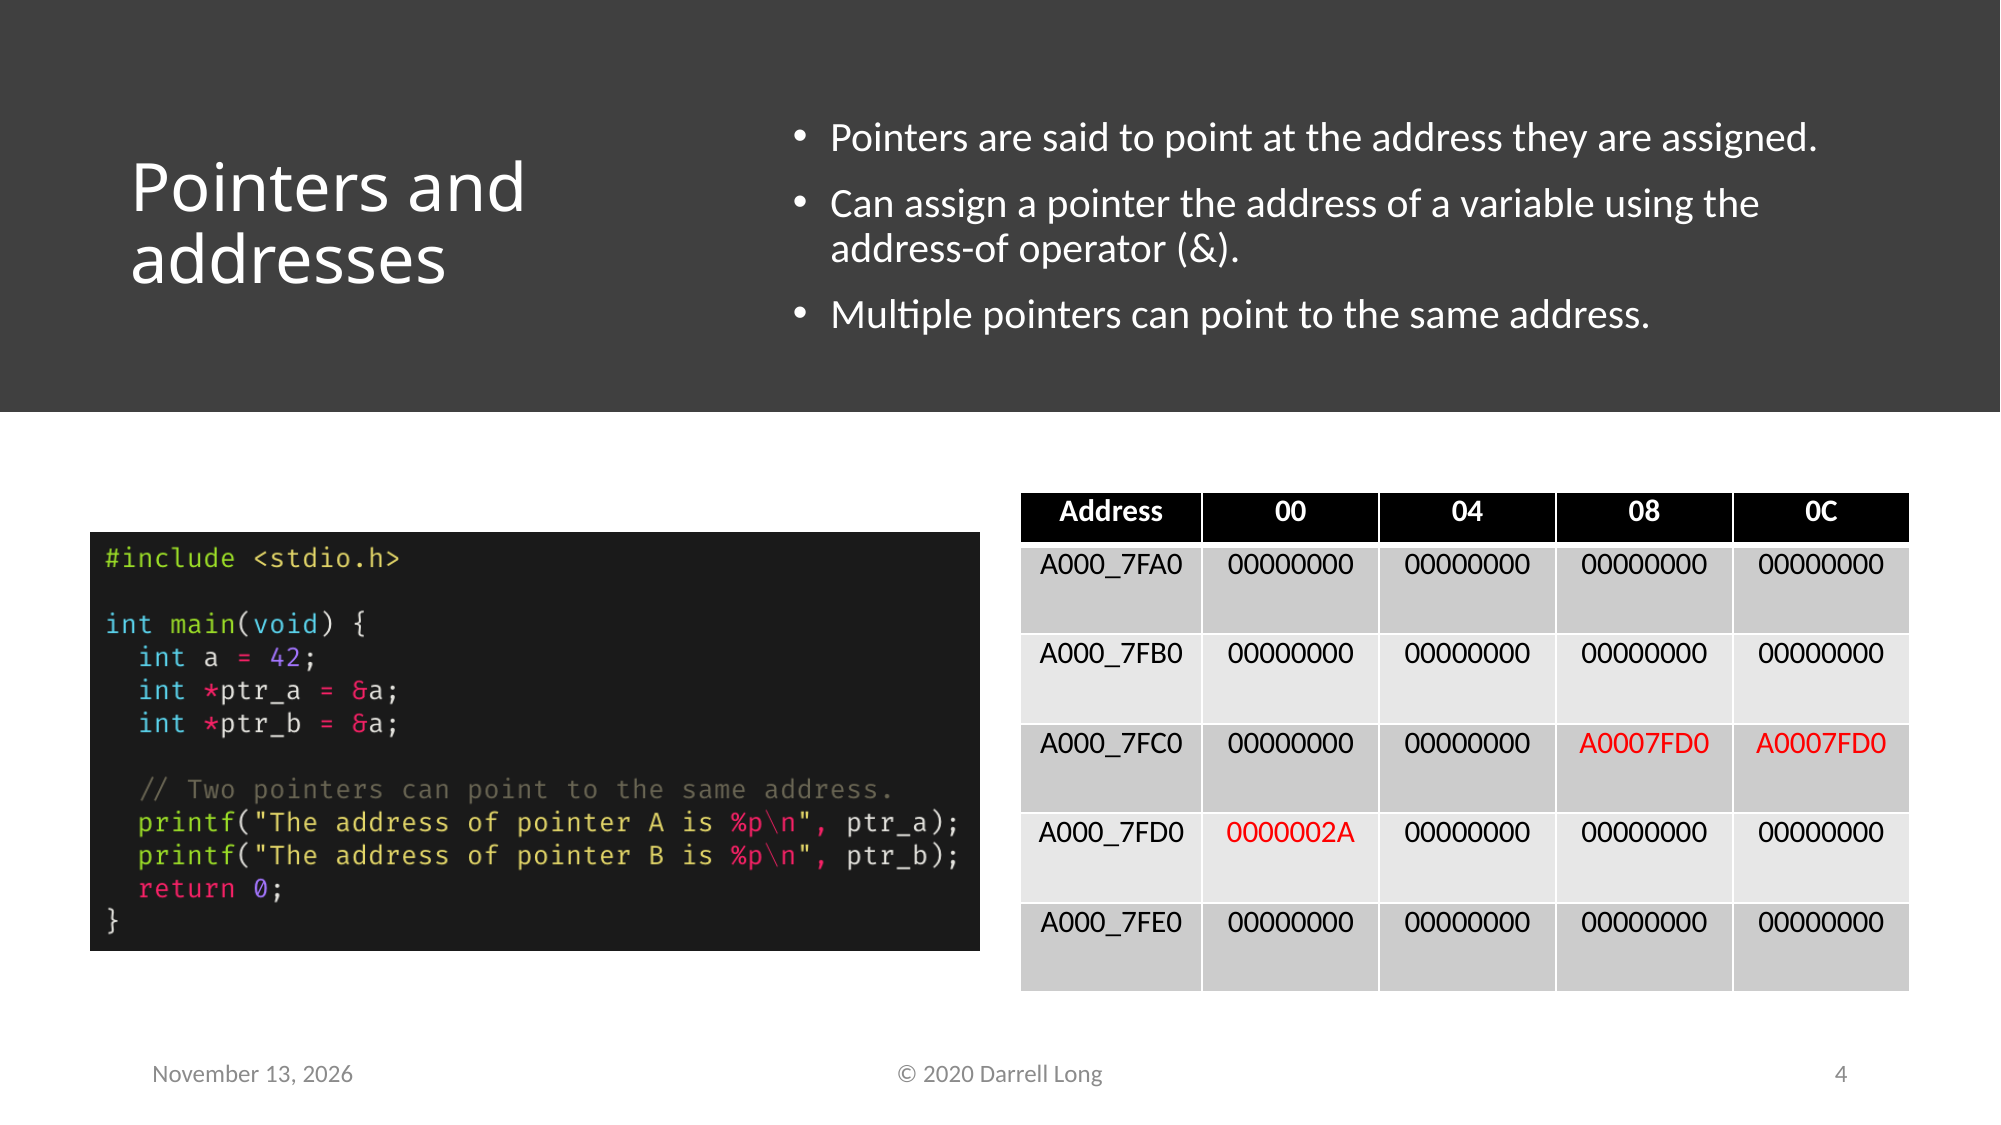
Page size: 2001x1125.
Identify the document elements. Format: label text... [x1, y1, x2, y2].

table_cell 0000002A [1203, 814, 1378, 902]
table_cell A000_7FB0 [1021, 635, 1201, 723]
table_cell A0007FD0 [1557, 725, 1732, 812]
table_cell 00000000 [1380, 548, 1555, 633]
table_cell 00000000 [1380, 725, 1555, 812]
table_cell 00000000 [1734, 814, 1909, 902]
table_cell 00000000 [1203, 548, 1378, 633]
table_cell 00000000 [1734, 548, 1909, 633]
title Pointers and addresses [115, 71, 715, 381]
table_cell 00000000 [1380, 635, 1555, 723]
table_header 04 [1380, 493, 1555, 542]
table_header 0C [1734, 493, 1909, 542]
footer © 2020 Darrell Long [662, 1042, 1338, 1103]
table_cell 00000000 [1557, 904, 1732, 991]
table_cell A000_7FC0 [1021, 725, 1201, 812]
table_cell 00000000 [1557, 548, 1732, 633]
table_cell 00000000 [1734, 904, 1909, 991]
table_cell A000_7FD0 [1021, 814, 1201, 902]
picture [89, 532, 980, 952]
table_header 00 [1203, 493, 1378, 542]
table_cell 00000000 [1203, 725, 1378, 812]
table_cell 00000000 [1380, 904, 1555, 991]
slide_number 4 [1412, 1042, 1863, 1103]
text_box [0, 0, 2000, 413]
table_cell 00000000 [1734, 635, 1909, 723]
table_cell A000_7FE0 [1021, 904, 1201, 991]
table_cell 00000000 [1380, 814, 1555, 902]
table_cell 00000000 [1203, 904, 1378, 991]
table_cell A0007FD0 [1734, 725, 1909, 812]
table_cell A000_7FA0 [1021, 548, 1201, 633]
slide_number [137, 1042, 588, 1103]
list Pointers are said to point at the address they are assigned. Can assign a pointer the address of a variable using the address-of operator (&). Multiple pointers can point to the same address. [777, 71, 1885, 381]
table_cell 00000000 [1203, 635, 1378, 723]
table_cell 00000000 [1557, 635, 1732, 723]
table_header Address [1021, 493, 1201, 542]
table_header 08 [1557, 493, 1732, 542]
table_cell 00000000 [1557, 814, 1732, 902]
